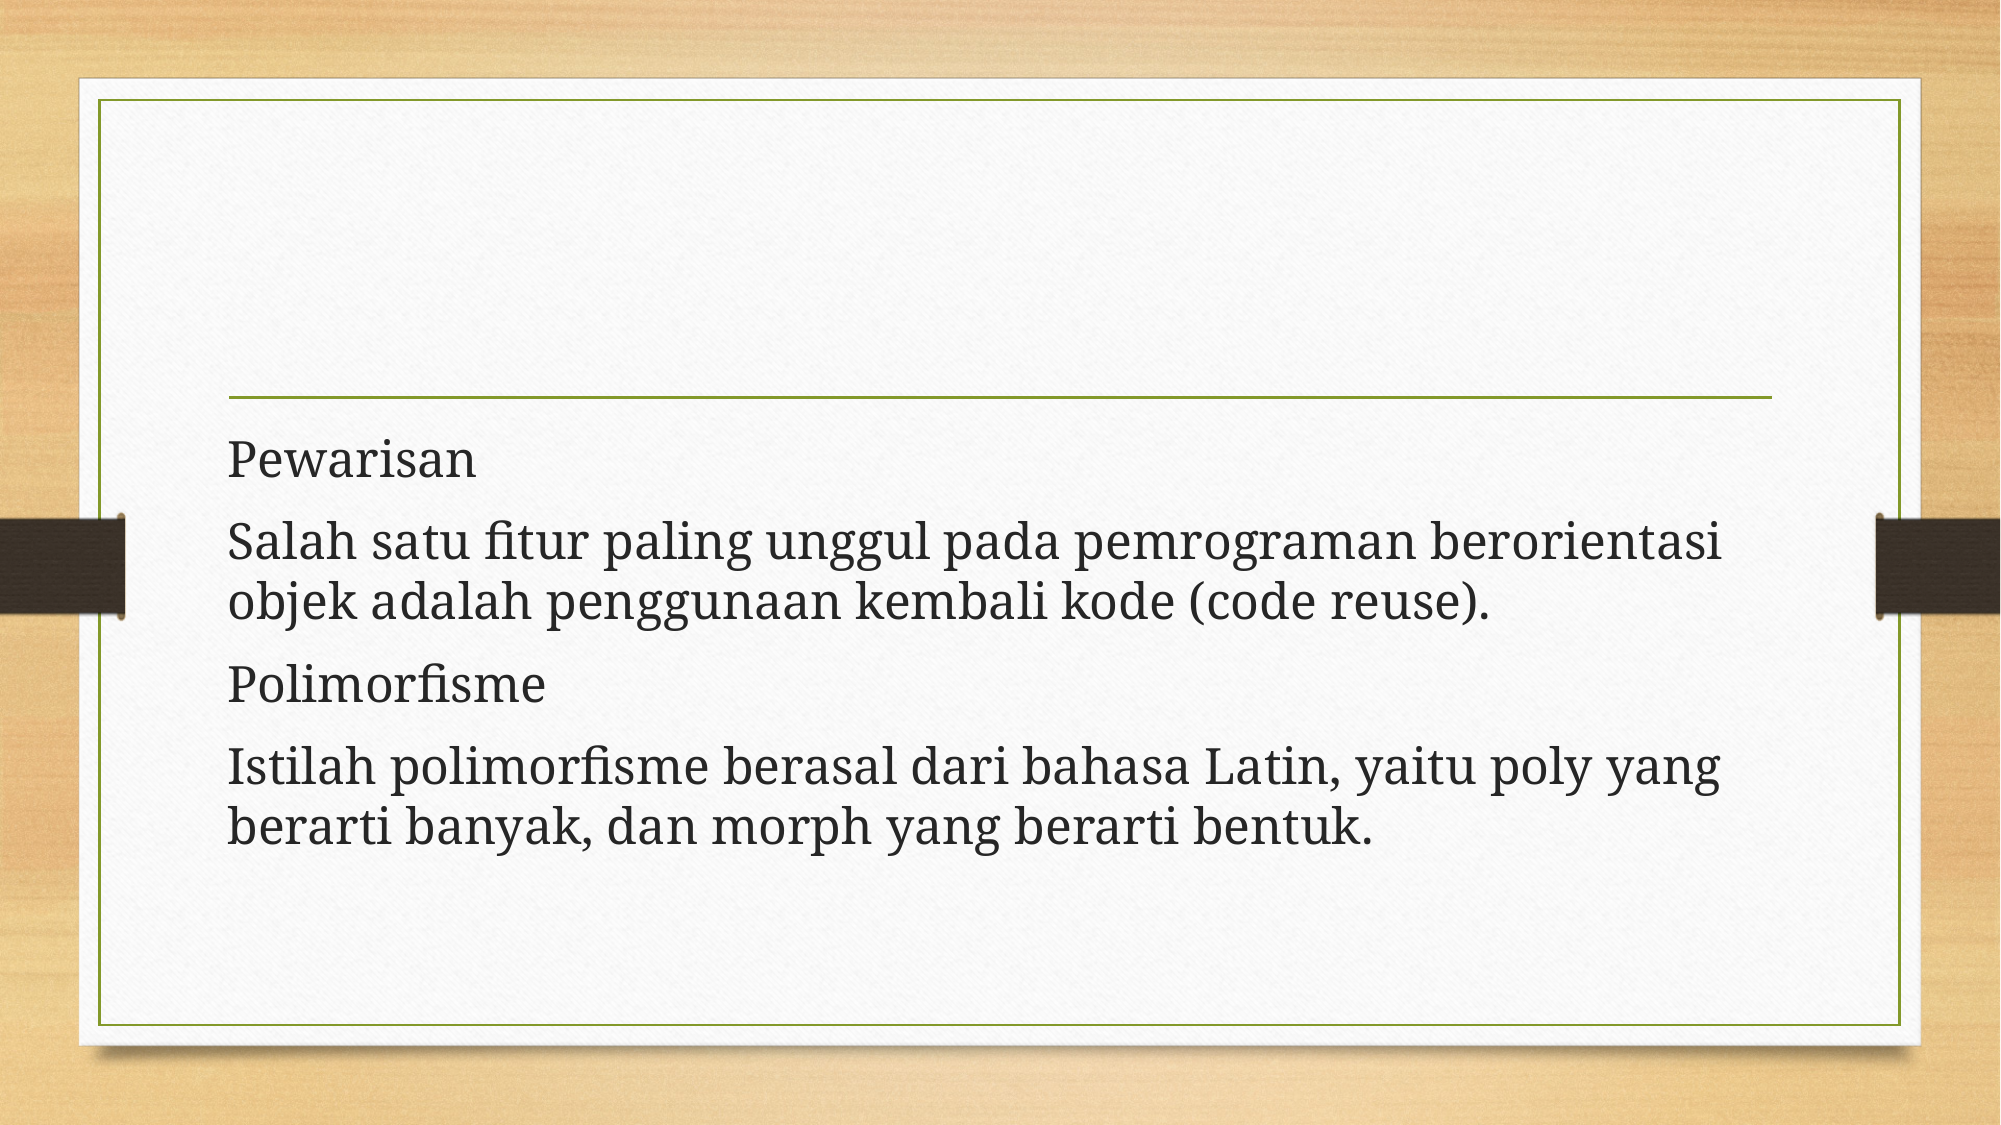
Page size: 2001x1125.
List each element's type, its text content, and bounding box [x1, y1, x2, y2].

picture [0, 0, 2001, 1125]
list Pewarisan Salah satu fitur paling unggul pada pemrograman berorientasi objek adalah penggunaan kembali kode (code reuse). Polimorfisme Istilah polimorfisme berasal dari bahasa Latin, yaitu poly yang berarti banyak, dan morph yang berarti bentuk. [212, 419, 1788, 964]
